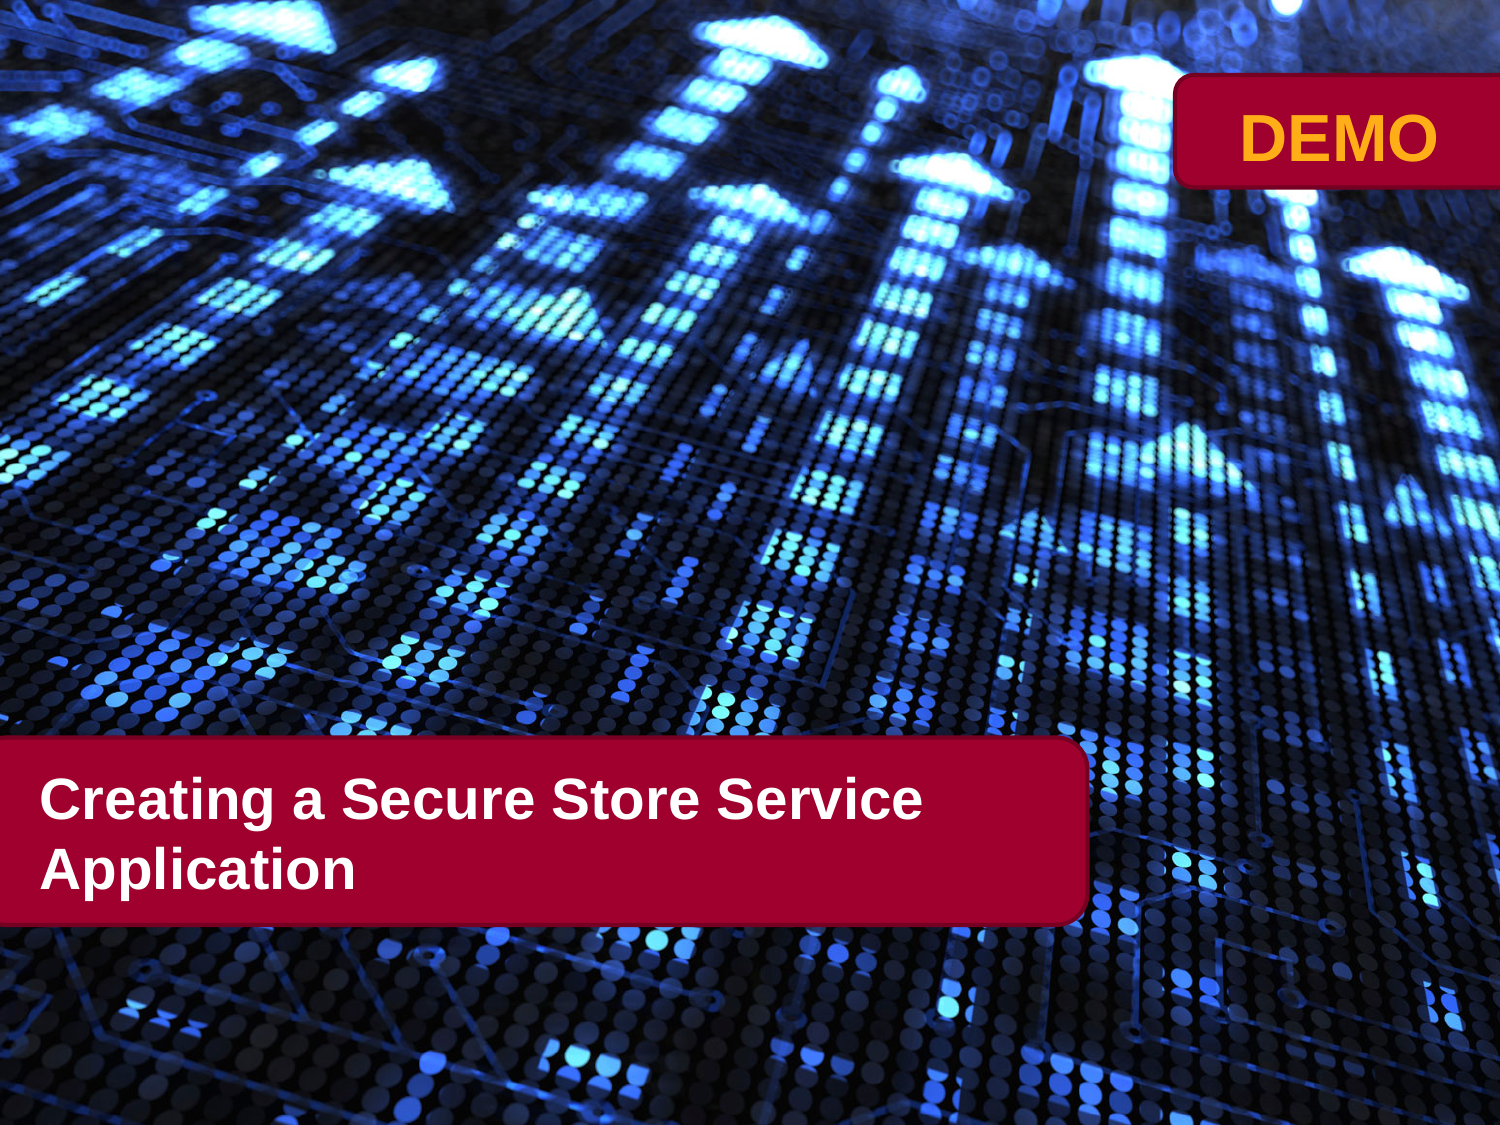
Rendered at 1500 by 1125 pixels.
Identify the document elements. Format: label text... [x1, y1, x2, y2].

title Creating a Secure Store Service Application [24, 750, 1063, 913]
picture [0, 0, 1500, 1125]
